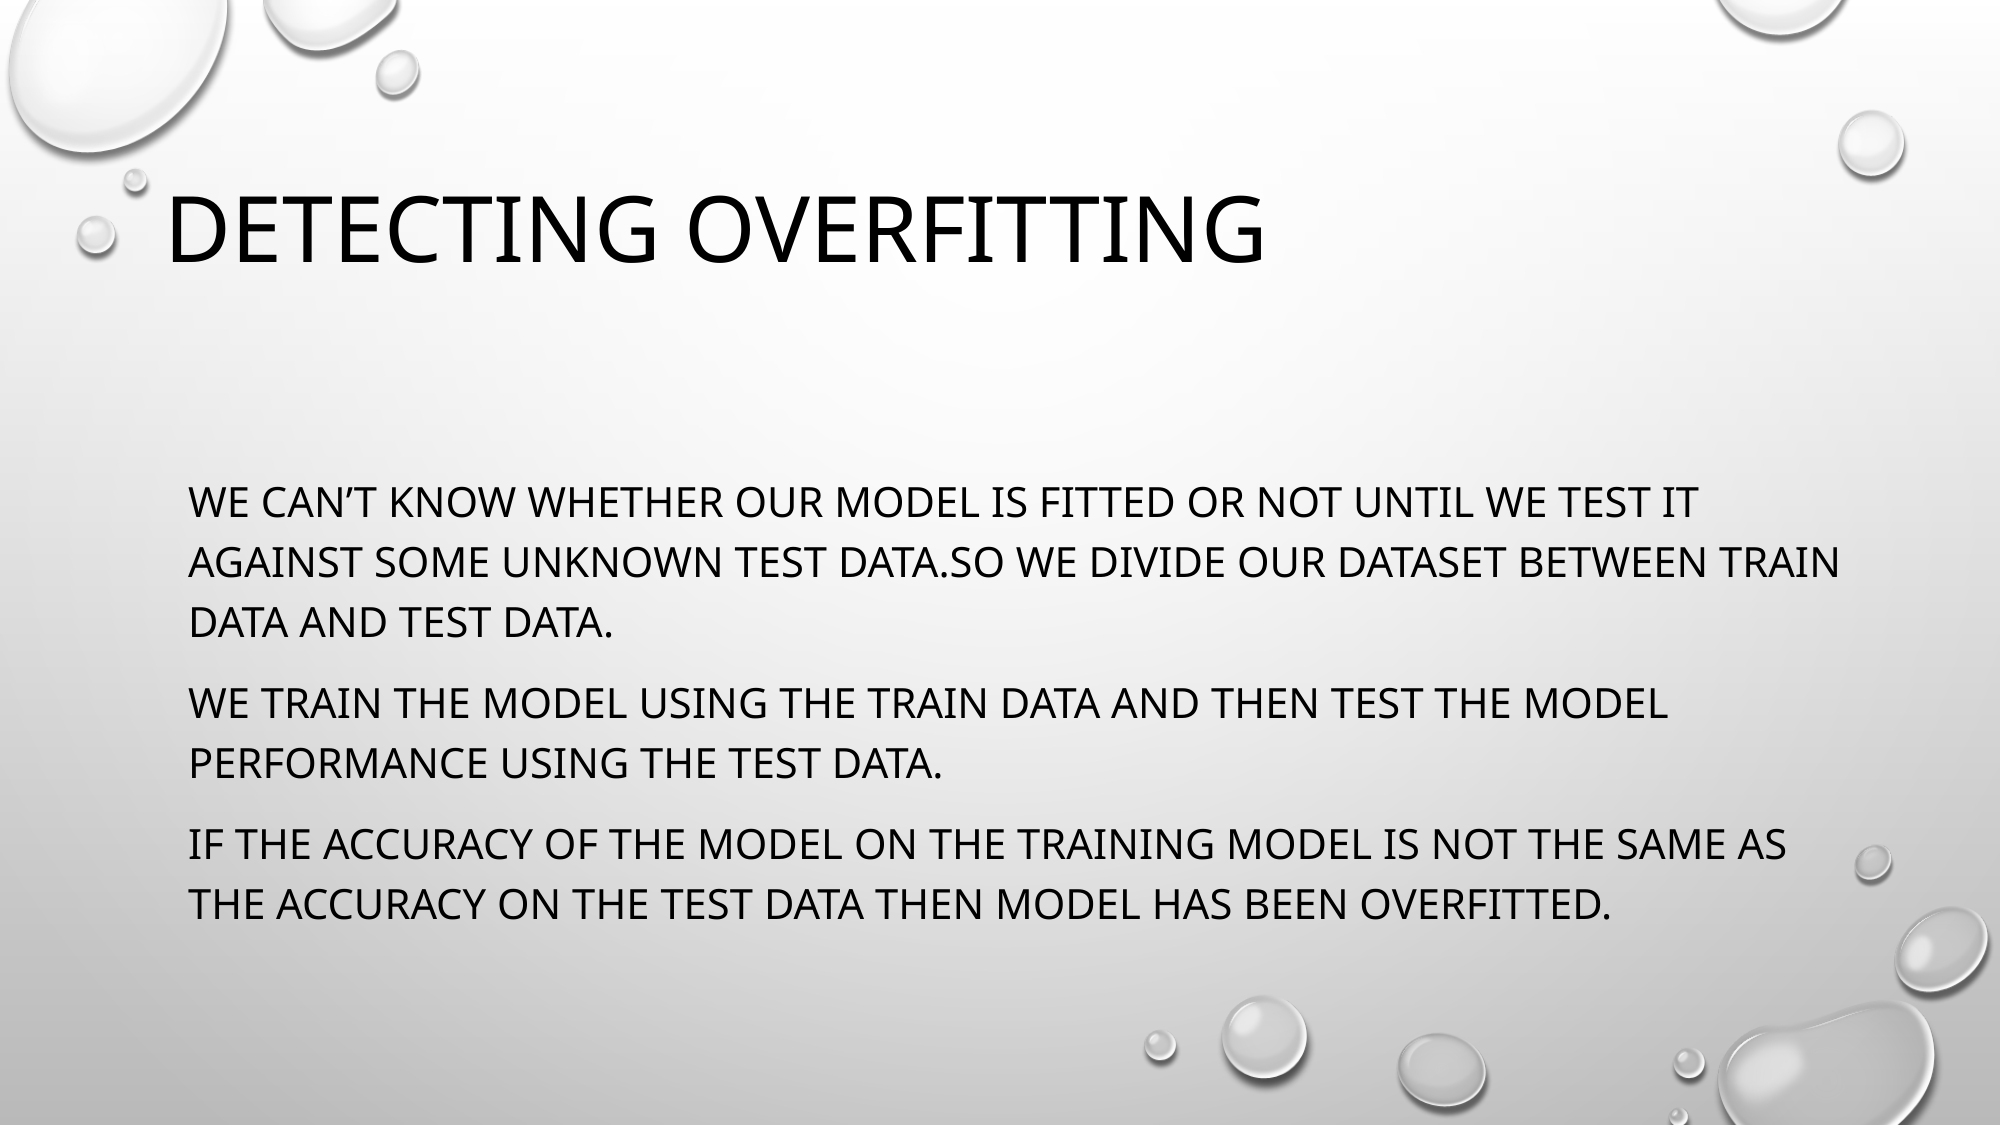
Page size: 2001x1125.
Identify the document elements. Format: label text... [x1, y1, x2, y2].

title Detecting overfitting [149, 101, 1851, 364]
picture [0, 0, 2000, 1125]
list we can’t know whether our model is fitted or not until we test it against some unknown test data.so we divide our dataset between train data and test data. We train the model using the train data and then test the model performance using the test data. If the accuracy of the model on the training model is not the same as the accuracy on the test data then model has been overfitted. [173, 458, 1874, 1021]
